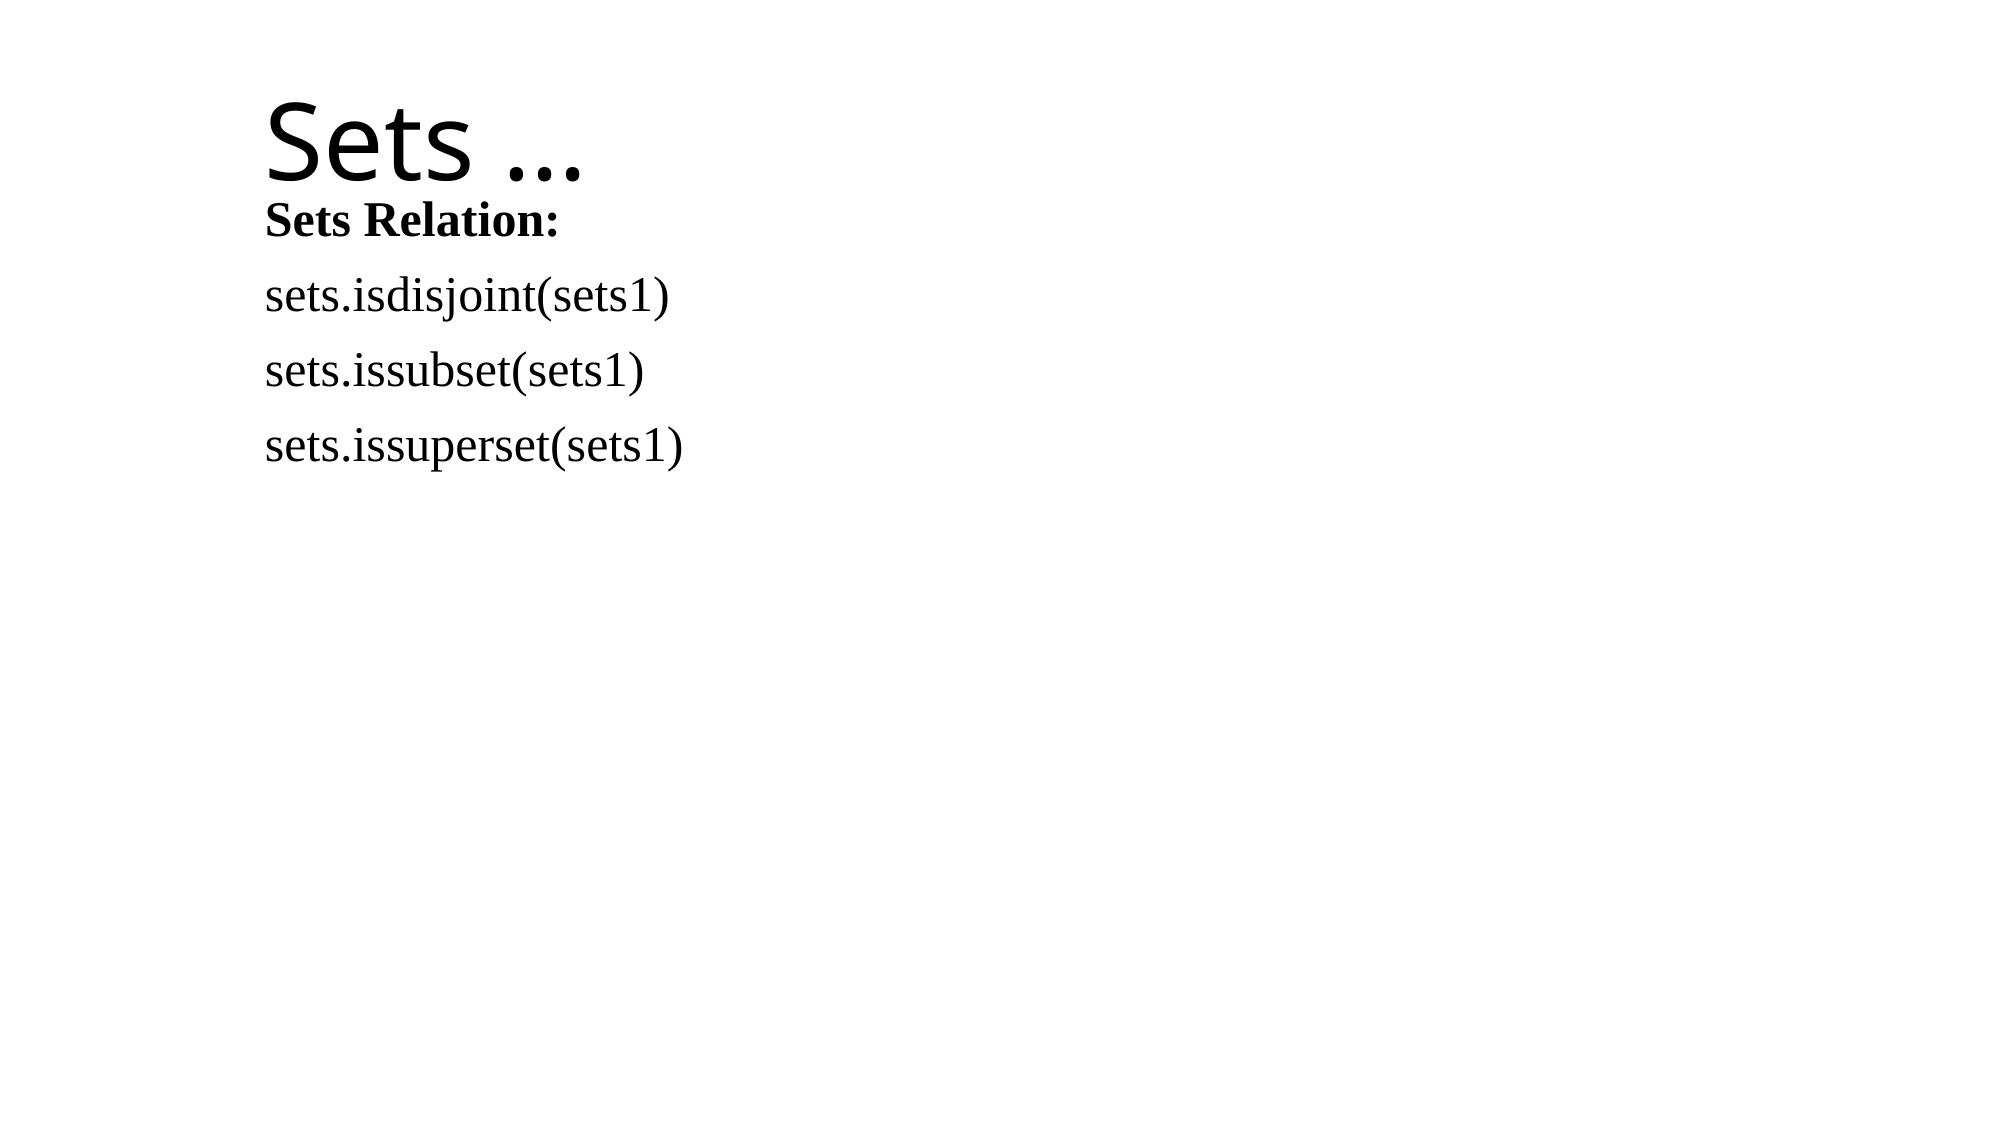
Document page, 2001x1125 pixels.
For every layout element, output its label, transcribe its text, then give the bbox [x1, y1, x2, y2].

subtitle Sets Relation: sets.isdisjoint(sets1) sets.issubset(sets1) sets.issuperset(sets1) [249, 186, 1750, 1034]
title Sets … [249, 79, 1750, 186]
